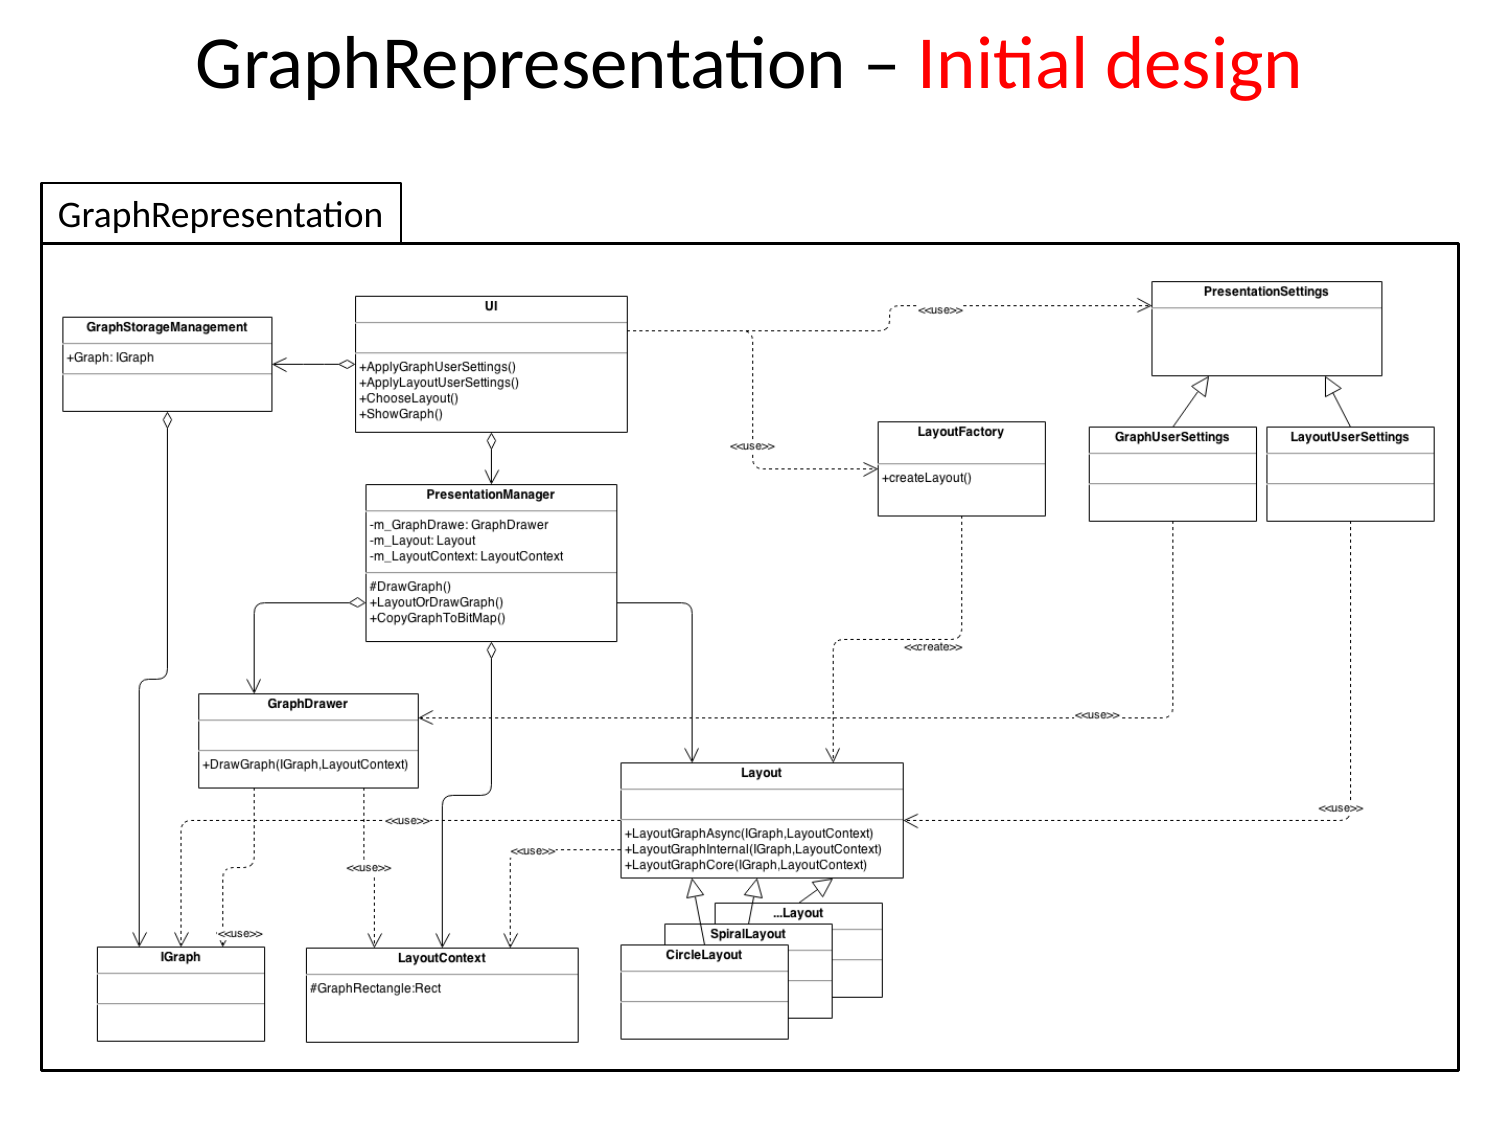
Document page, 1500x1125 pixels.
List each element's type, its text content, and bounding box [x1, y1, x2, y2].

text_box [39, 241, 1461, 1072]
picture [52, 278, 1441, 1047]
text_box GraphRepresentation – Initial design [181, 6, 1319, 111]
text_box [39, 181, 403, 241]
text_box GraphRepresentation [43, 182, 399, 241]
